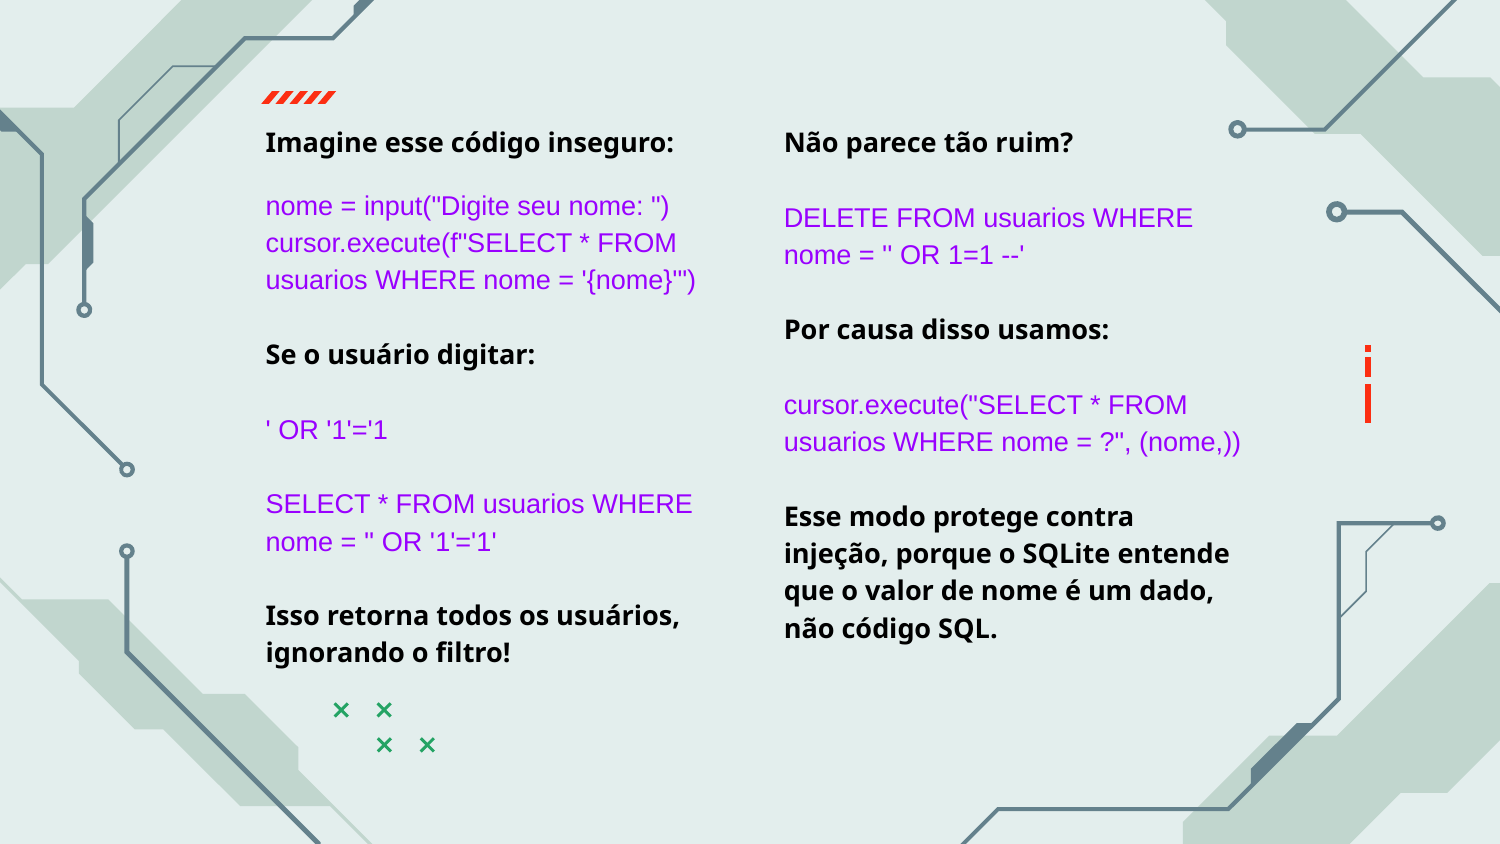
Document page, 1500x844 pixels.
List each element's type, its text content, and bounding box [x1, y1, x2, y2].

text_box Não parece tão ruim? DELETE FROM usuarios WHERE nome = '' OR 1=1 --' Por causa disso usamos: cursor.execute("SELECT * FROM usuarios WHERE nome = ?", (nome,)) Esse modo protege contra injeção, porque o SQLite entende que o valor de nome é um dado, não código SQL. [768, 105, 1261, 738]
text_box Imagine esse código inseguro: nome = input("Digite seu nome: ") cursor.execute(f"SELECT * FROM usuarios WHERE nome = '{nome}'") Se o usuário digitar: ' OR '1'='1 SELECT * FROM usuarios WHERE nome = '' OR '1'='1' Isso retorna todos os usuários, ignorando o filtro! [250, 105, 768, 738]
